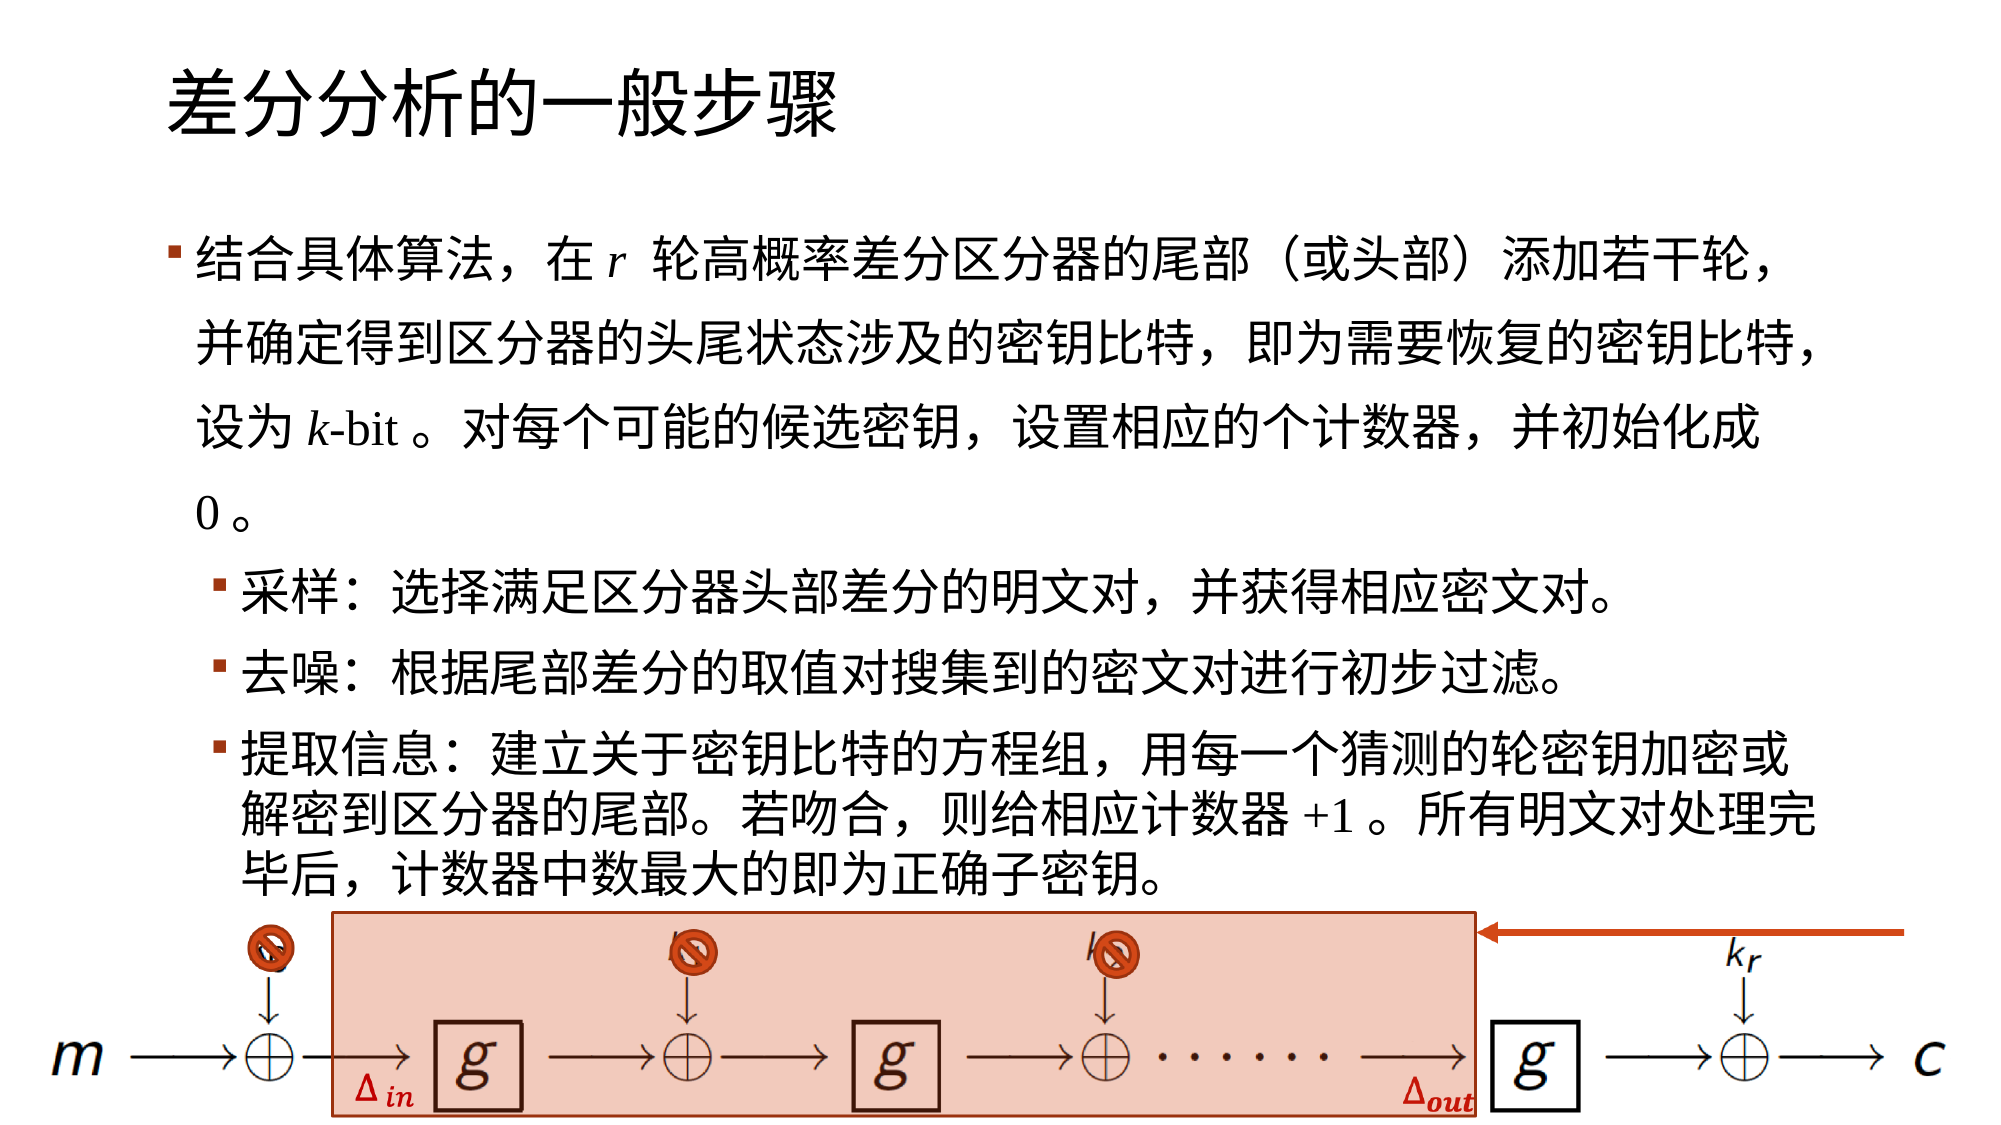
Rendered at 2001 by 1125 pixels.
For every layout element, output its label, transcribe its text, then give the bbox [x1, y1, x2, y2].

picture [50, 905, 1951, 1121]
title 差分分析的一般步骤 [150, 30, 1850, 184]
